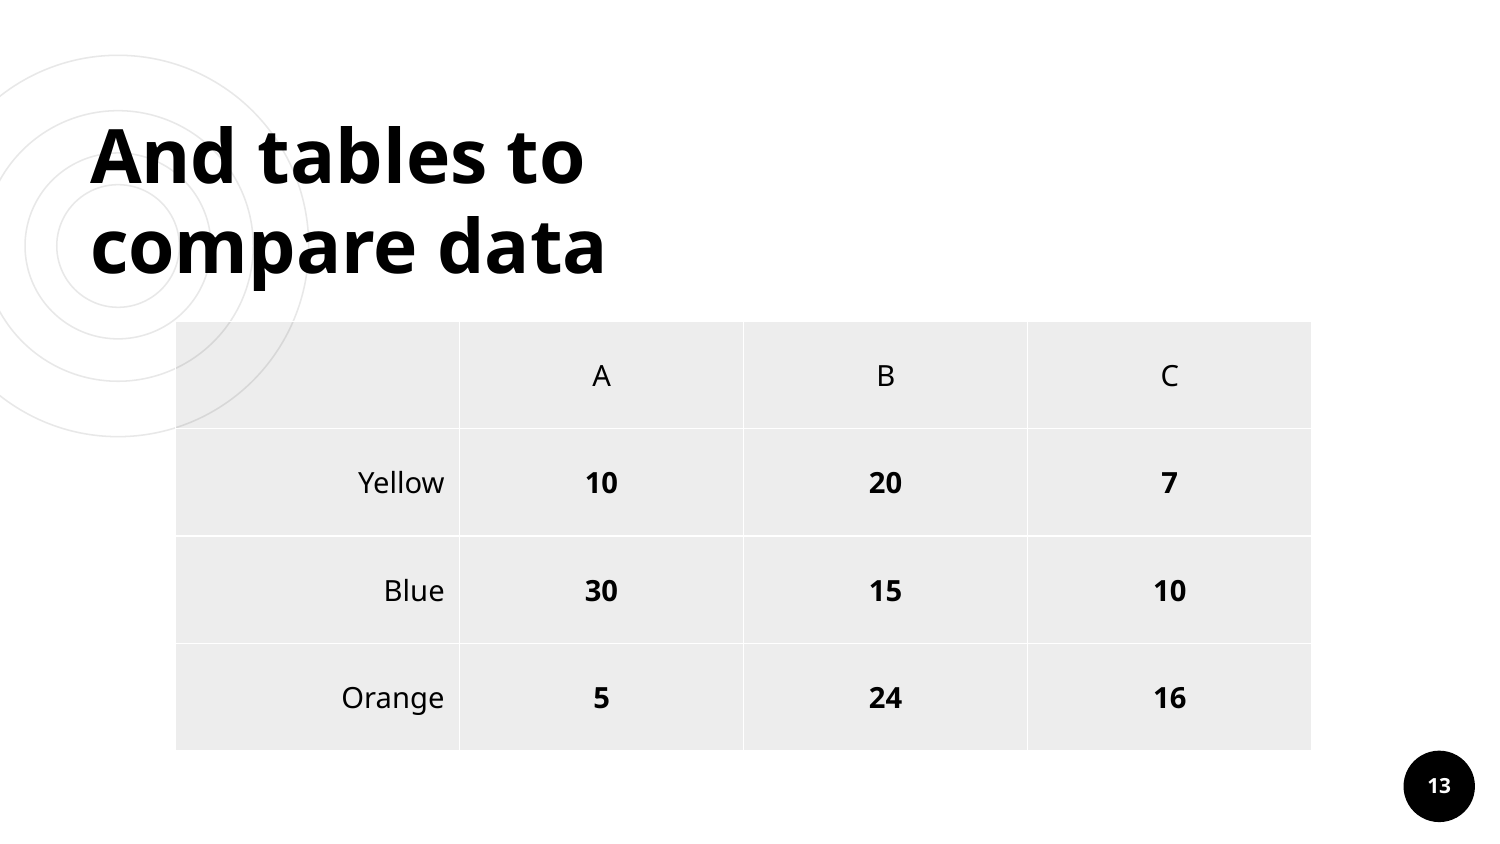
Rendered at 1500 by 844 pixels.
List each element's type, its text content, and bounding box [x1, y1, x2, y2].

table_header B [744, 322, 1027, 428]
table_header [176, 322, 459, 428]
table_cell 15 [744, 537, 1027, 643]
table_cell Yellow [176, 429, 459, 535]
table_cell 7 [1028, 429, 1311, 535]
table_cell 24 [744, 644, 1027, 750]
table_cell Orange [176, 644, 459, 750]
table_cell 16 [1028, 644, 1311, 750]
table_cell Blue [176, 537, 459, 643]
table_cell 5 [460, 644, 743, 750]
table_cell 30 [460, 537, 743, 643]
slide_number ‹#› [1403, 750, 1475, 823]
table_header A [460, 322, 743, 428]
title And tables to compare data [75, 191, 932, 304]
table_header C [1028, 322, 1311, 428]
table_cell 10 [460, 429, 743, 535]
table_cell 10 [1028, 537, 1311, 643]
table_cell 20 [744, 429, 1027, 535]
